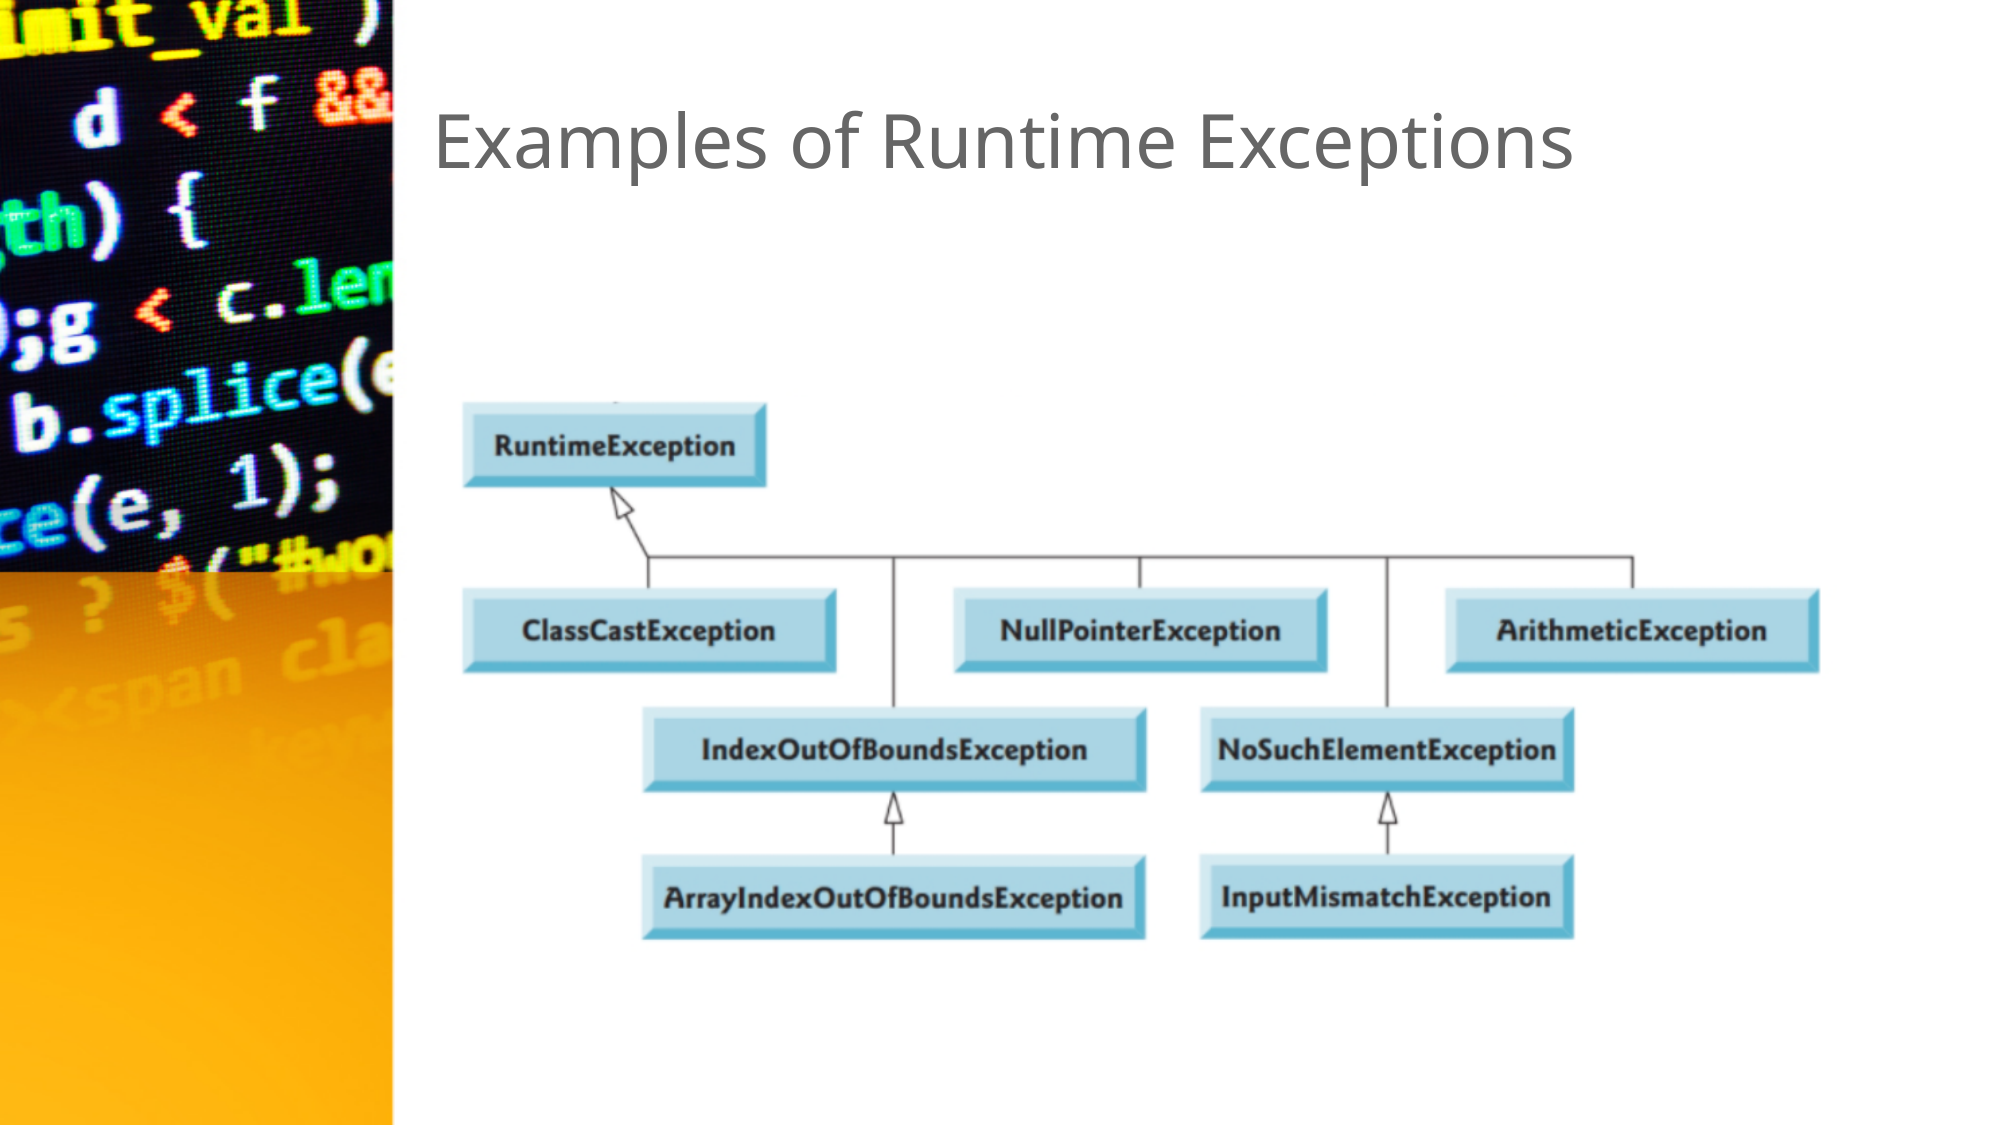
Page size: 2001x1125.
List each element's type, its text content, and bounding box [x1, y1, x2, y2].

title Examples of Runtime Exceptions [417, 45, 1898, 233]
picture [0, 0, 2001, 1125]
picture [0, 512, 14, 520]
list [417, 315, 1901, 952]
